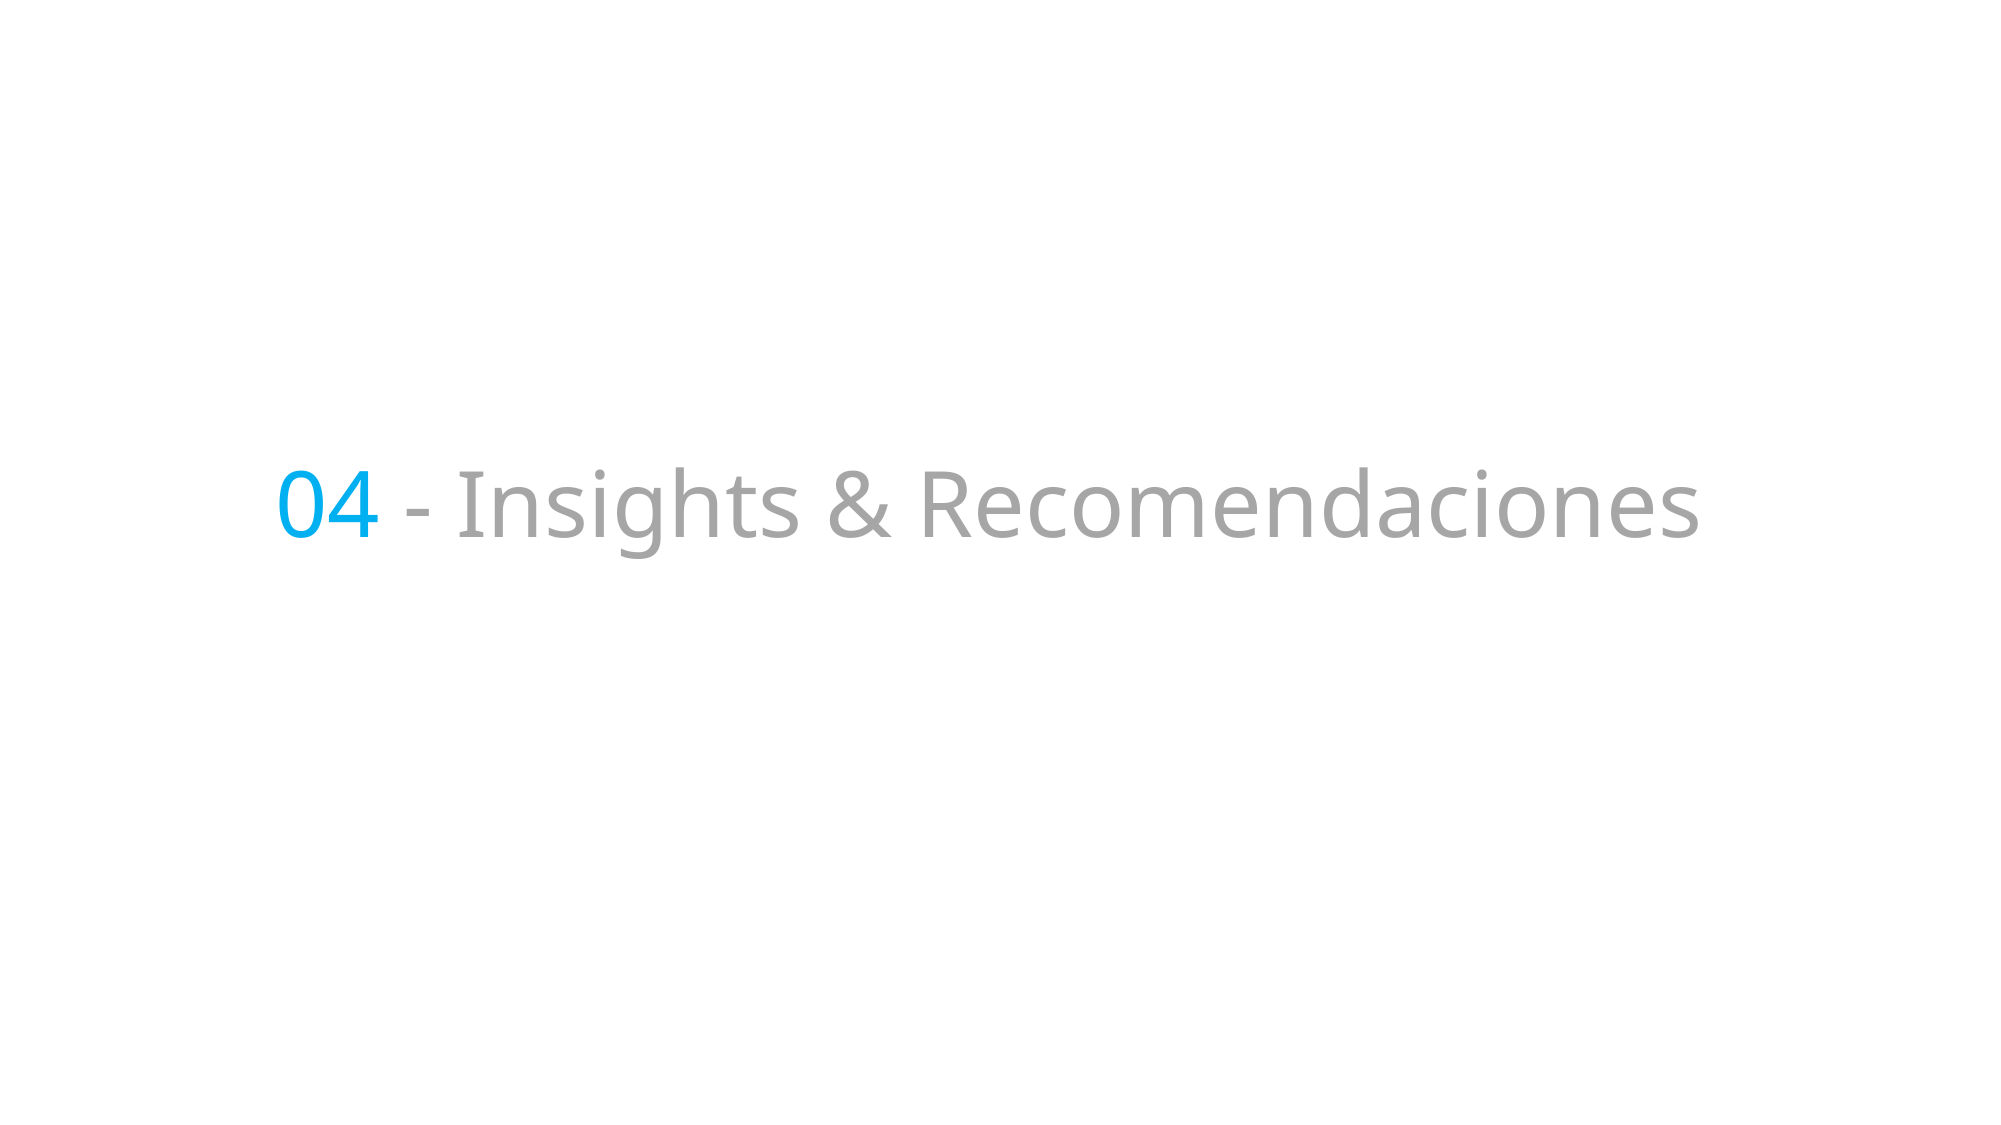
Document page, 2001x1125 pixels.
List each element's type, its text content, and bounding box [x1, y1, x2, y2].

title 04 - Insights & Recomendaciones [126, 454, 1852, 672]
